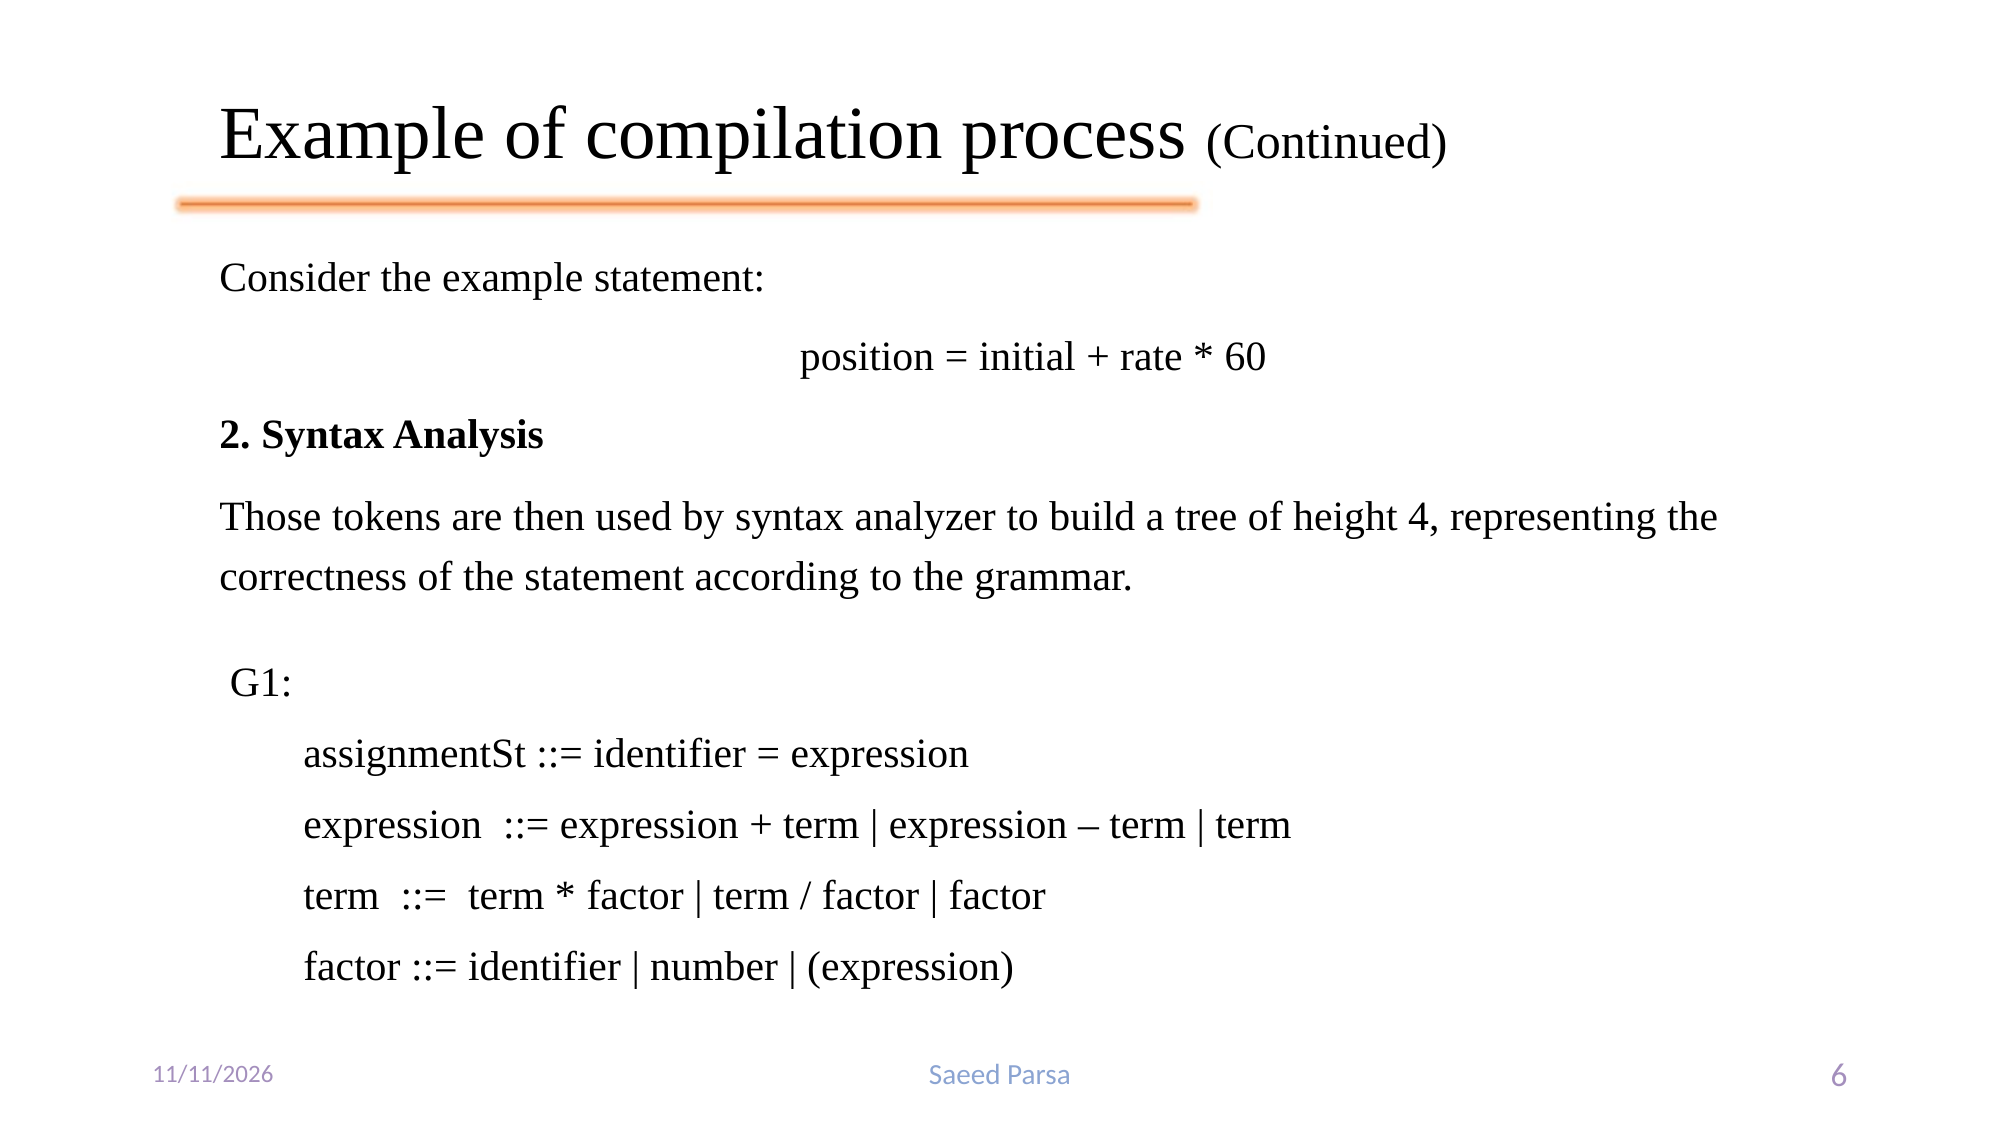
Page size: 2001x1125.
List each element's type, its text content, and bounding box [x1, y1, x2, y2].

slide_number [137, 1042, 588, 1103]
slide_number 6 [1412, 1042, 1863, 1103]
title Example of compilation process (Continued) [204, 86, 1585, 182]
picture [152, 181, 1213, 237]
subtitle Consider the example statement: position = initial + rate * 60 2. Syntax Analysis Those tokens are then used by syntax analyzer to build a tree of height 4, representing the correctness of the statement according to the grammar. G1: assignmentSt ::= identifier = expression expression ::= expression + term | expression – term | term term ::= term * factor | term / factor | factor factor ::= identifier | number | (expression) [204, 248, 1863, 1047]
footer Saeed Parsa [662, 1042, 1338, 1103]
